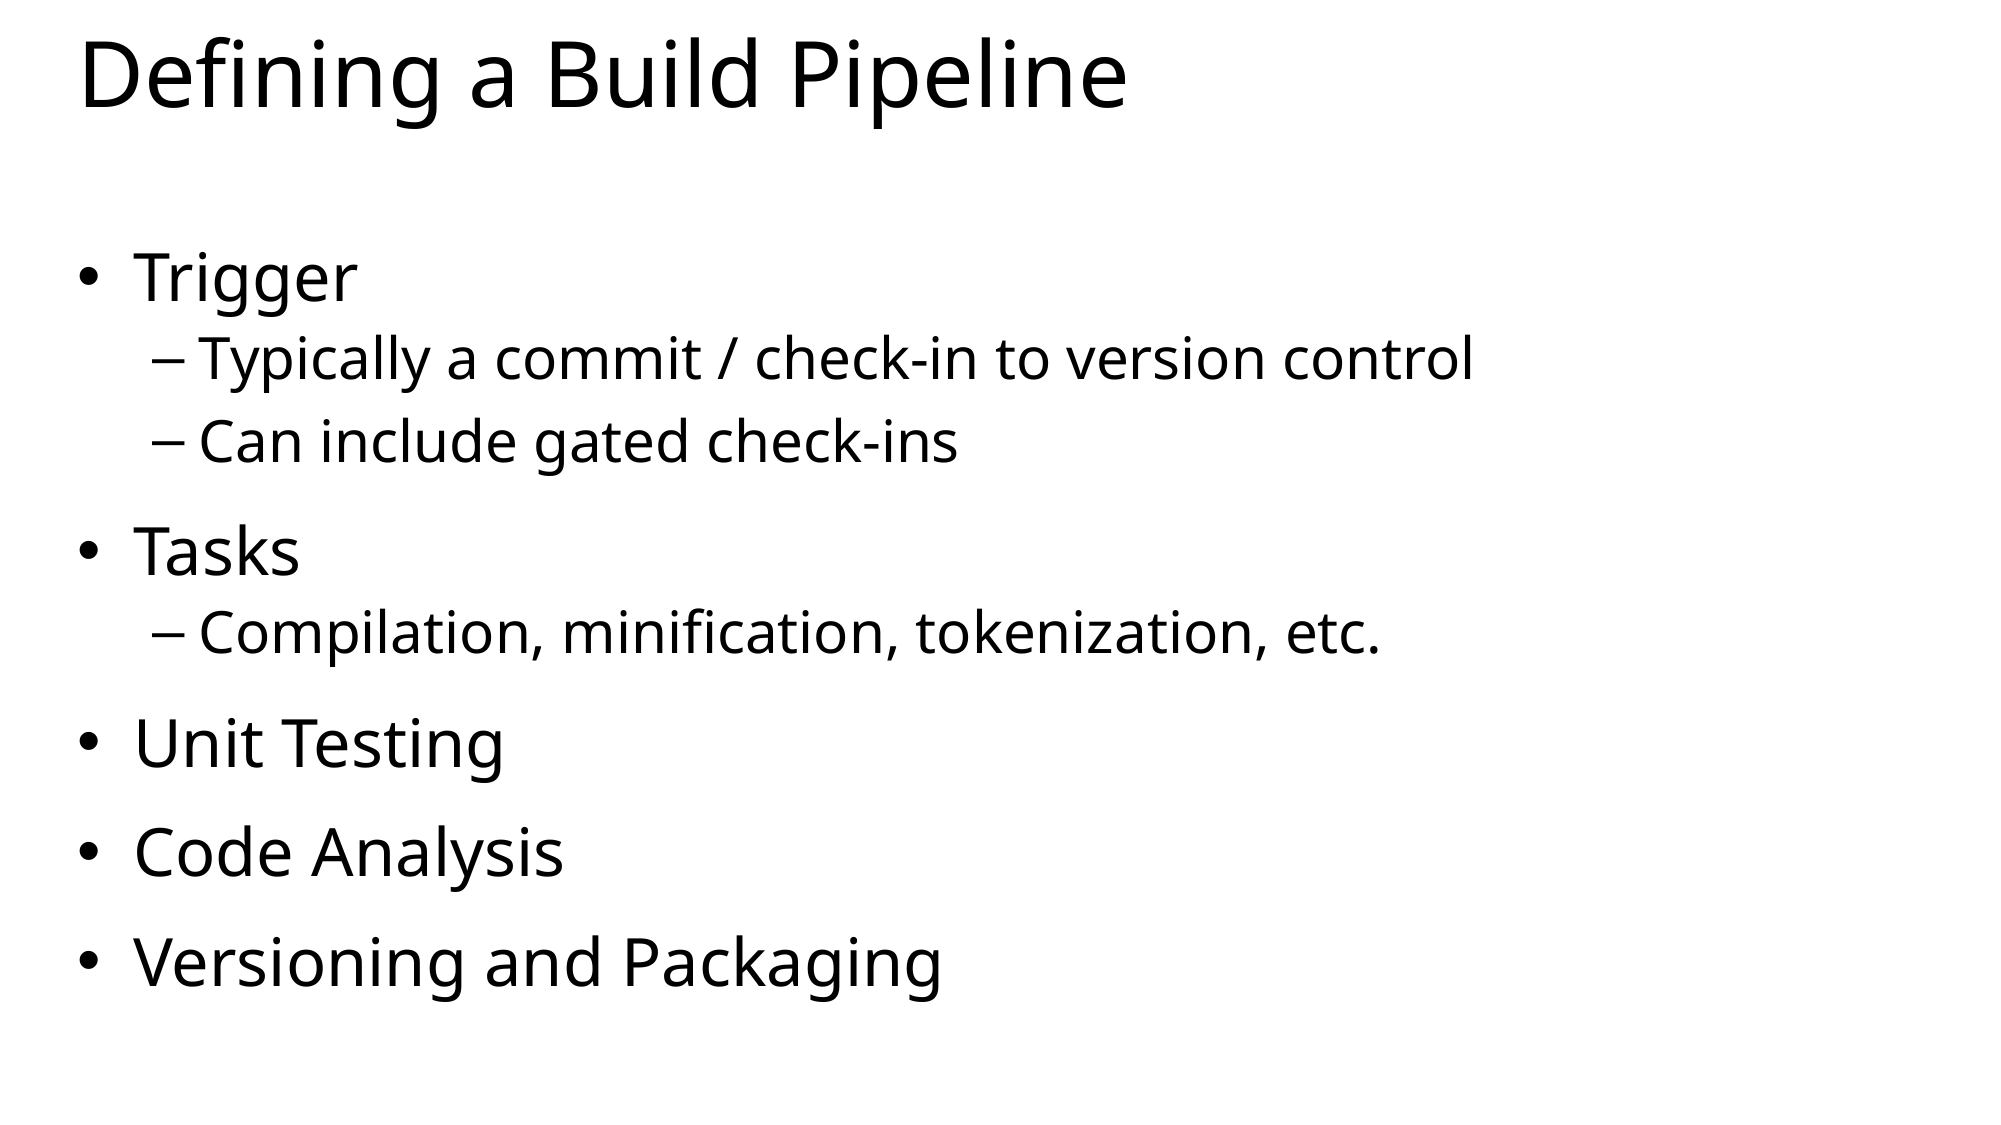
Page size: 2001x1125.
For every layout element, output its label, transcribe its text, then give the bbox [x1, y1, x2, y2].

title Defining a Build Pipeline [62, 29, 1953, 205]
list Trigger Typically a commit / check-in to version control Can include gated check-ins Tasks Compilation, minification, tokenization, etc. Unit Testing Code Analysis Versioning and Packaging [62, 227, 1953, 1096]
